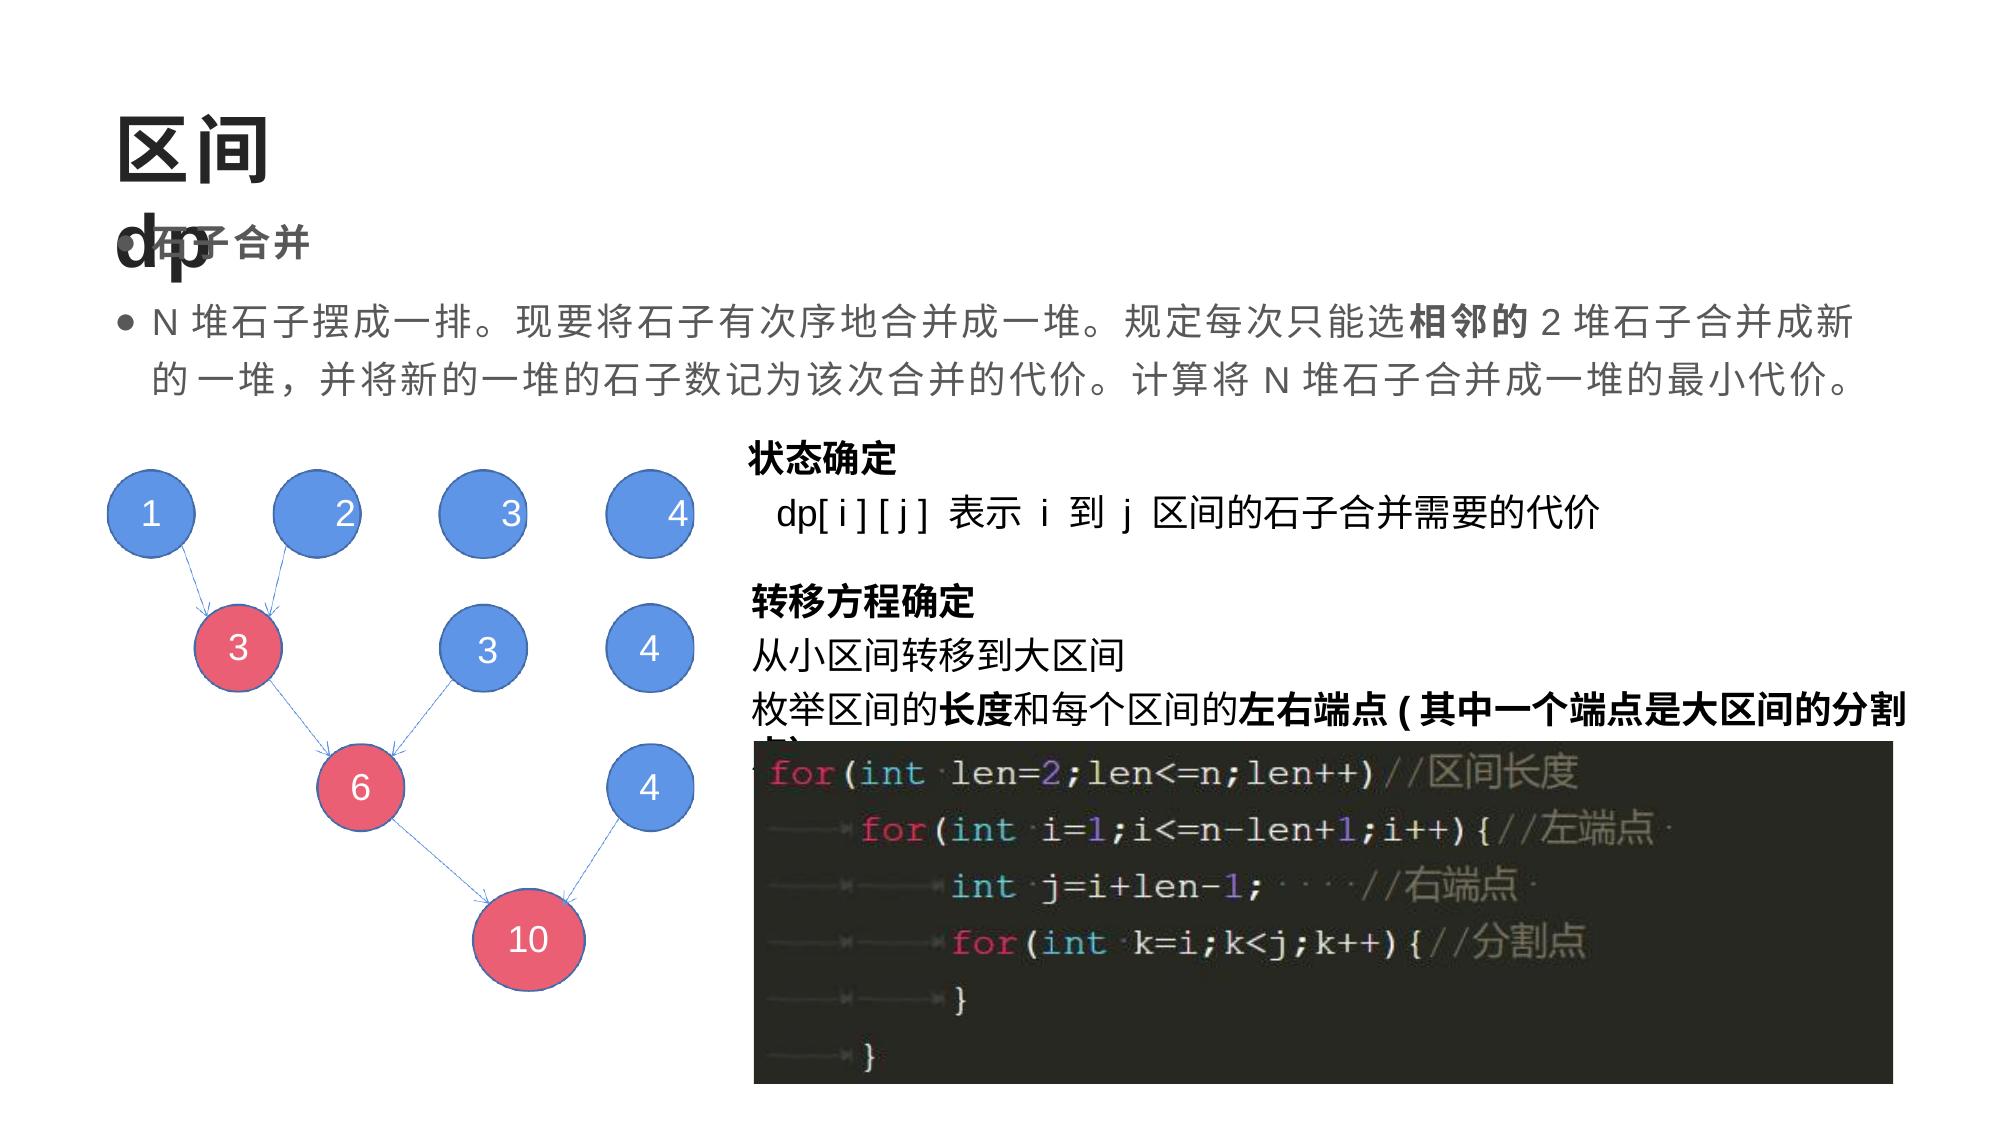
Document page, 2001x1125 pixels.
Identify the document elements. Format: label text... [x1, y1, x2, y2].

text_box 3 [213, 616, 289, 676]
text_box 转移方程确定 从小区间转移到大区间 枚举区间的长度和每个区间的左右端点(其中一个端点是大区间的分割点） [749, 566, 1966, 776]
text_box 3 [462, 618, 538, 679]
text_box 4 [637, 760, 663, 808]
text_box 10 [505, 912, 552, 960]
text_box 6 [348, 760, 374, 808]
text_box [753, 741, 1894, 1085]
text_box 4 [637, 621, 663, 669]
text_box 石子合并 N堆石子摆成一排。现要将石子有次序地合并成一堆。规定每次只能选相邻的2堆石子合并成新的 一堆，并将新的一堆的石子数记为该次合并的代价。计算将N堆石子合并成一堆的最小代价。 状态确定 1 2 3 4 dp[ i ] [ j ] 表示 i 到 j 区间的石子合并需要的代价 [112, 217, 1871, 534]
text_box [106, 469, 695, 992]
title 区间dp [112, 99, 377, 217]
